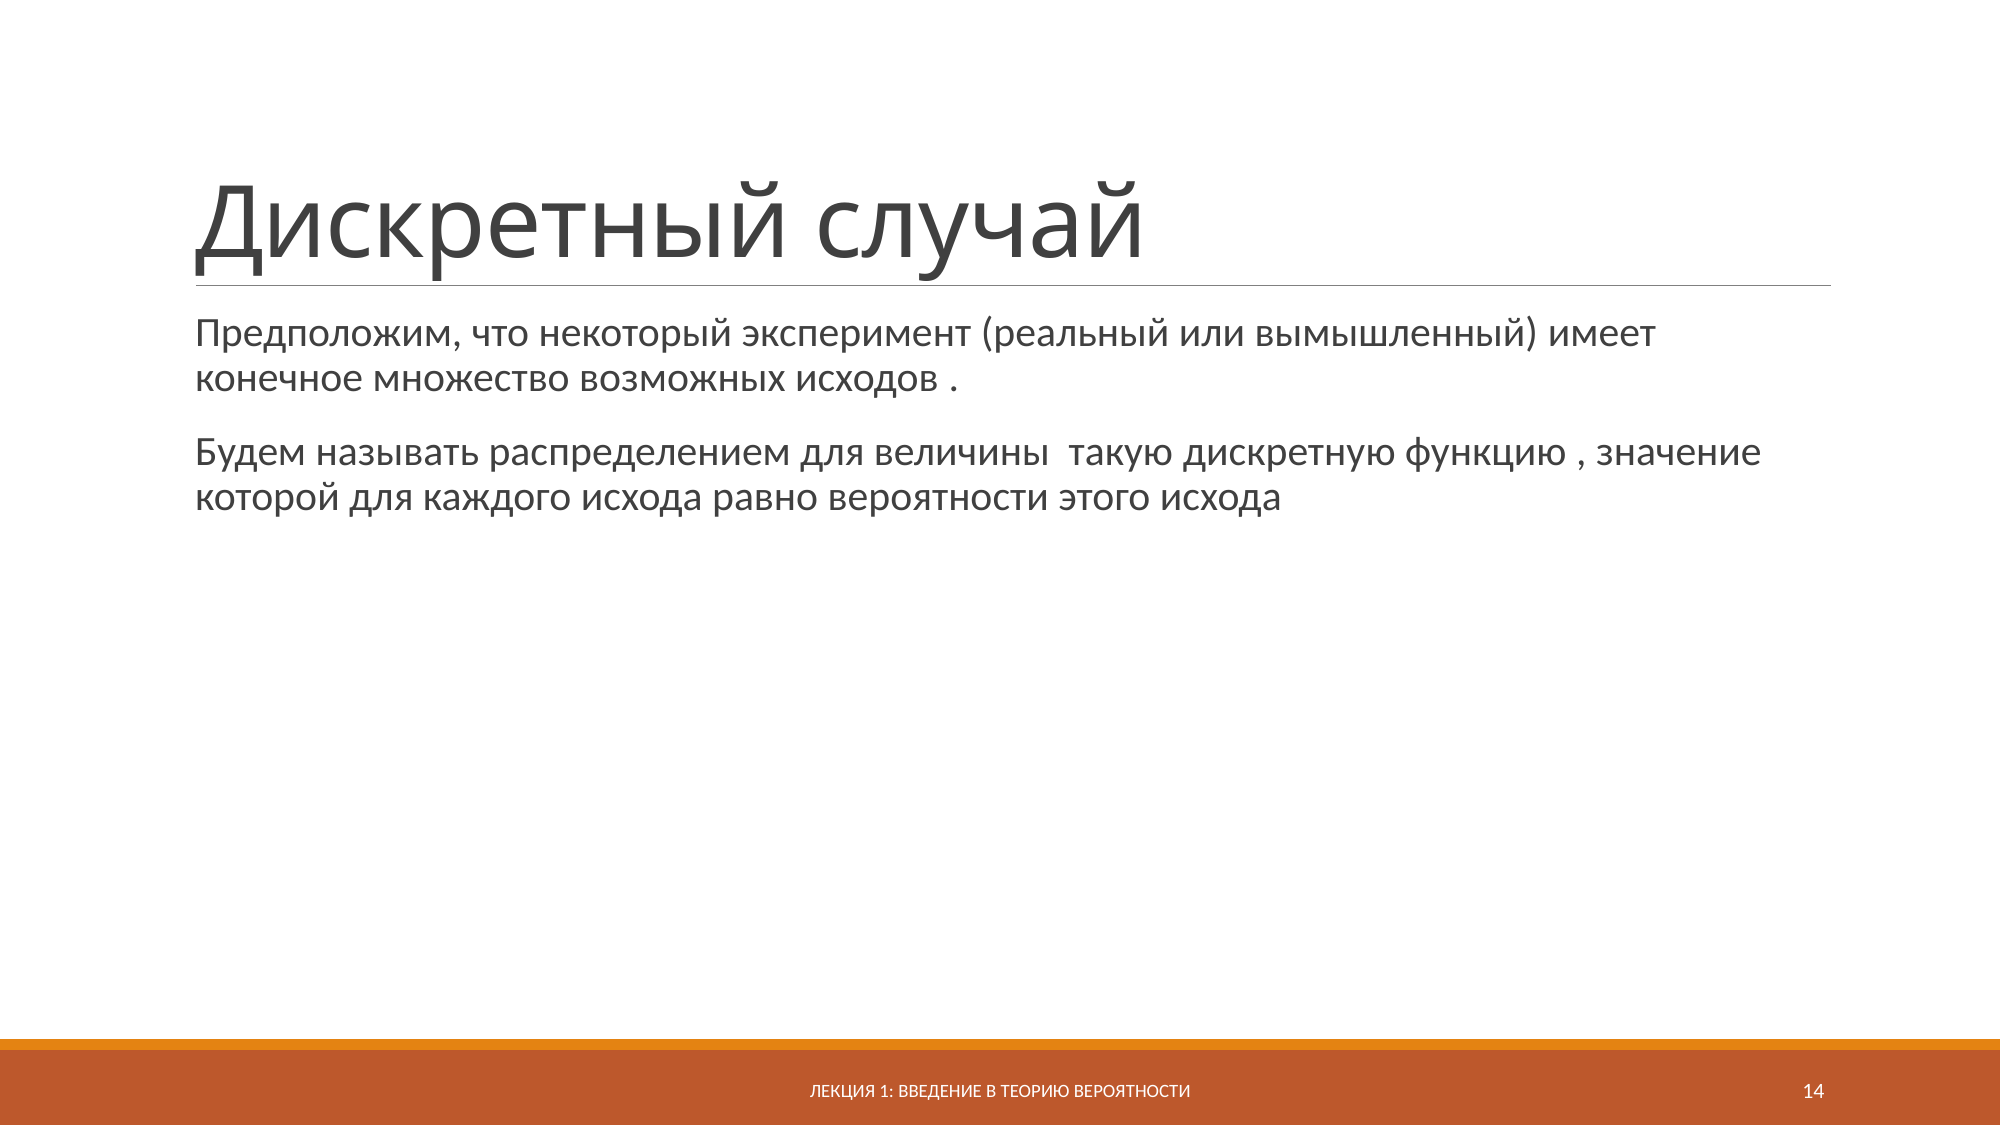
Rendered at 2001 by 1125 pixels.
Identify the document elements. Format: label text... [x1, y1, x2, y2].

slide_number 14 [1624, 1059, 1840, 1120]
title Дискретный случай [180, 47, 1830, 285]
footer Лекция 1: введение в теорию вероятности [604, 1059, 1396, 1120]
